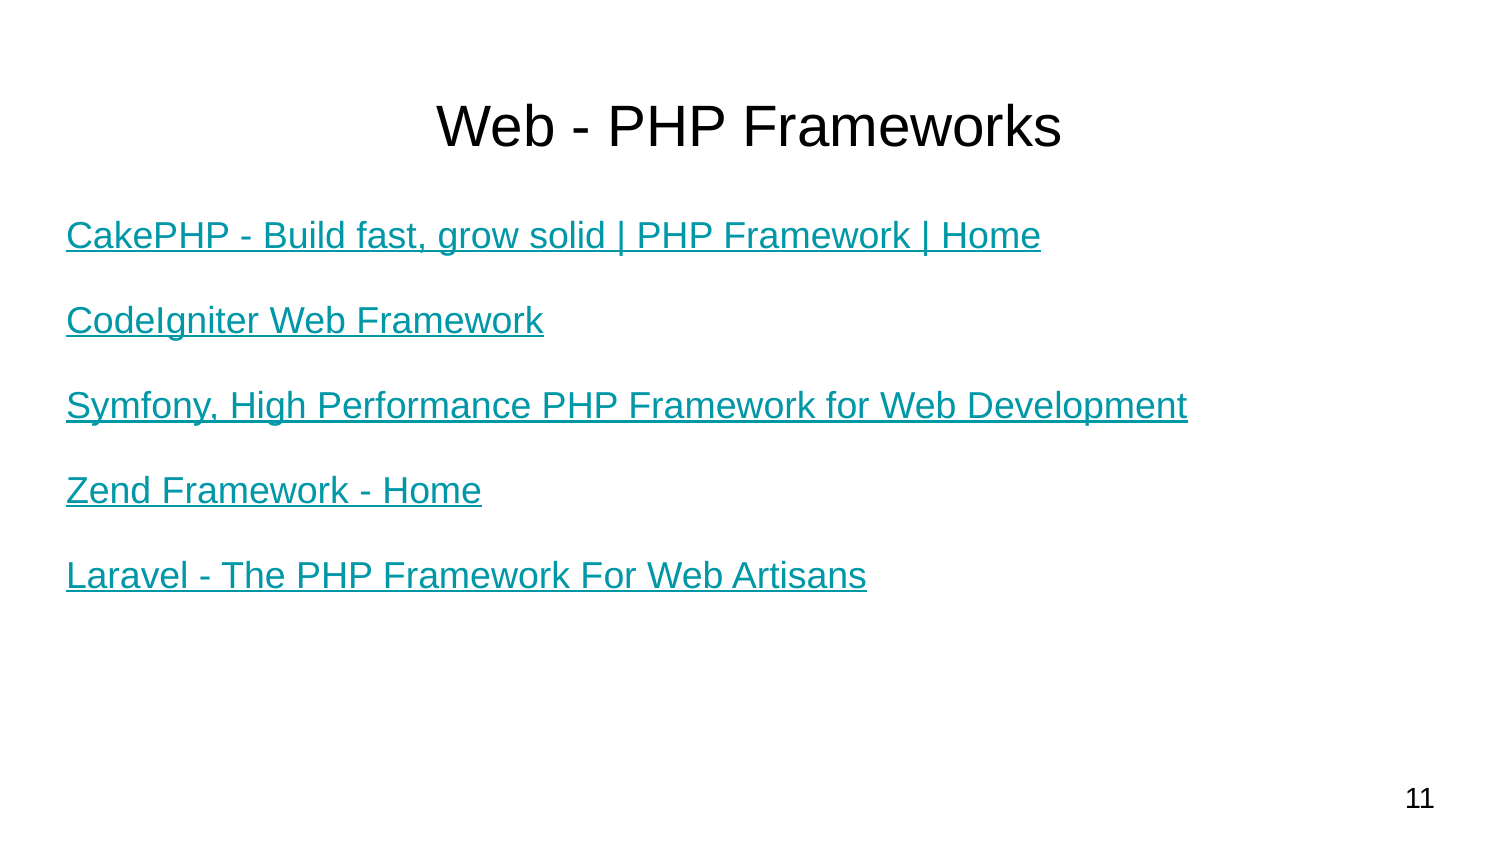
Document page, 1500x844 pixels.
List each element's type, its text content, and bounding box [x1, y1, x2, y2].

title Web - PHP Frameworks [51, 72, 1449, 167]
list CakePHP - Build fast, grow solid | PHP Framework | Home CodeIgniter Web Framework Symfony, High Performance PHP Framework for Web Development Zend Framework - Home Laravel - The PHP Framework For Web Artisans [51, 189, 1449, 750]
slide_number 11 [1389, 764, 1480, 830]
